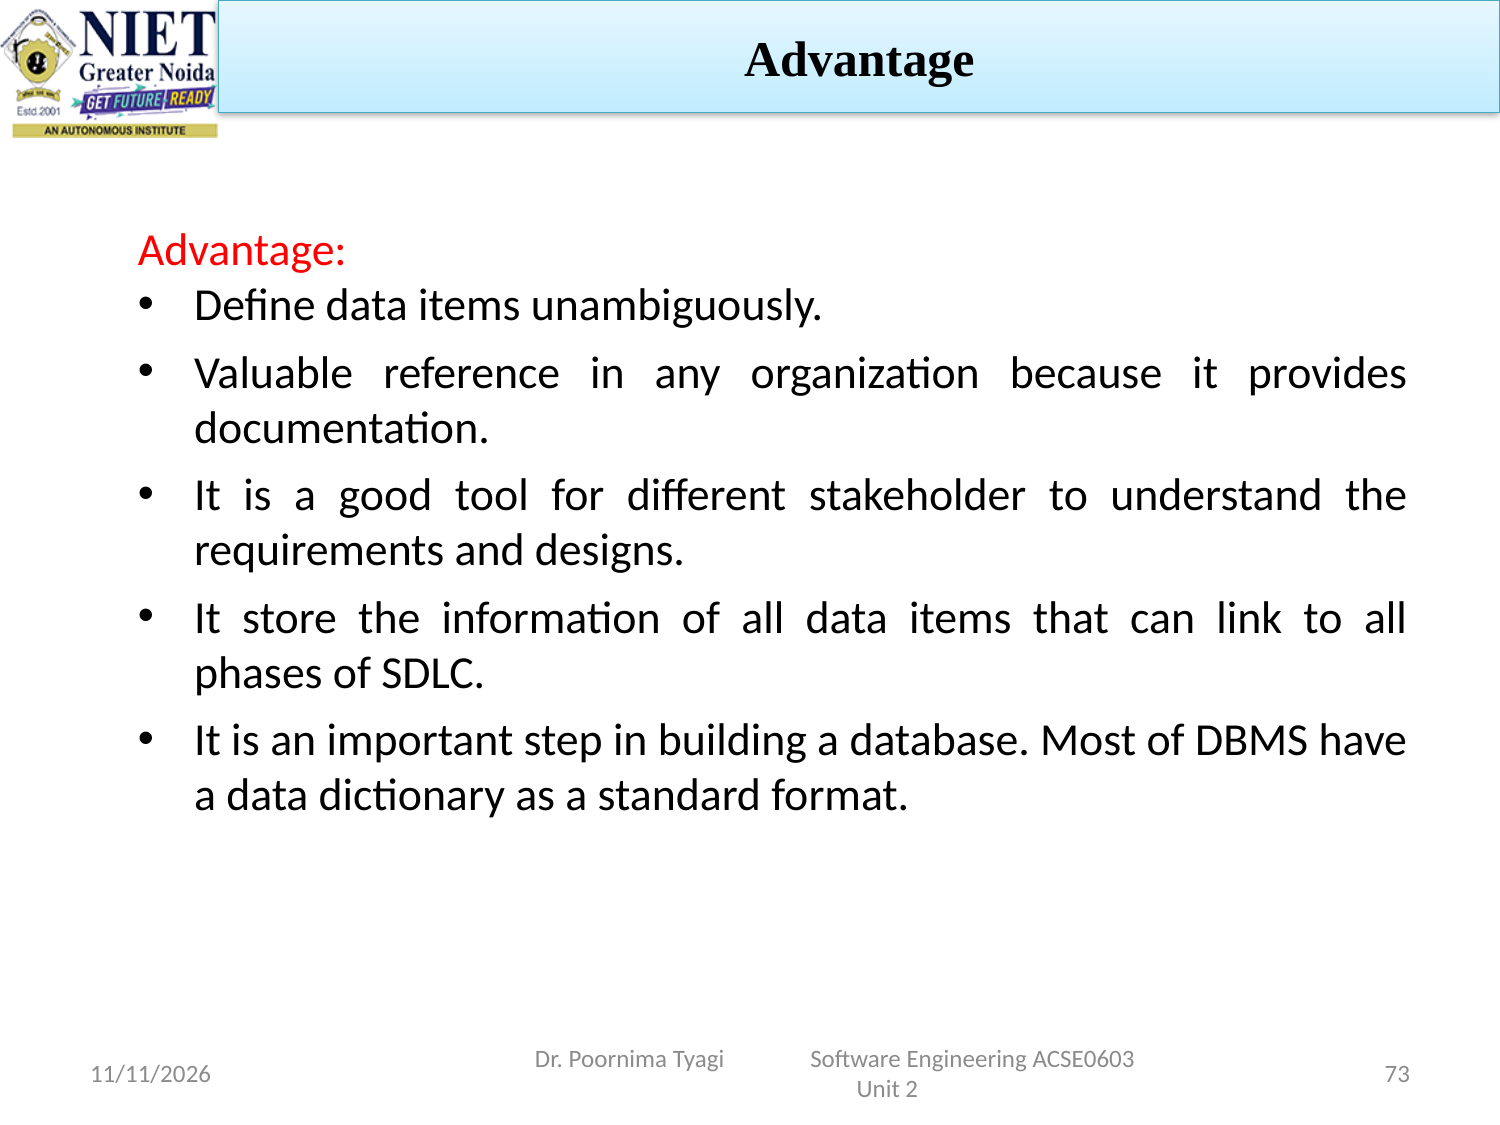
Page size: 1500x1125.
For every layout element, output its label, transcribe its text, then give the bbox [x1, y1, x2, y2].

text_box Advantage [218, 0, 1500, 113]
picture [0, 9, 218, 138]
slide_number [75, 1042, 425, 1103]
slide_number 73 [1263, 1042, 1425, 1103]
footer Dr. Poornima Tyagi Software Engineering ACSE0603 Unit 2 [512, 1042, 1263, 1103]
text_box Advantage: Define data items unambiguously. Valuable reference in any organization because it provides documentation. It is a good tool for different stakeholder to understand the requirements and designs. It store the information of all data items that can link to all phases of SDLC. It is an important step in building a database. Most of DBMS have a data dictionary as a standard format. [123, 212, 1424, 828]
